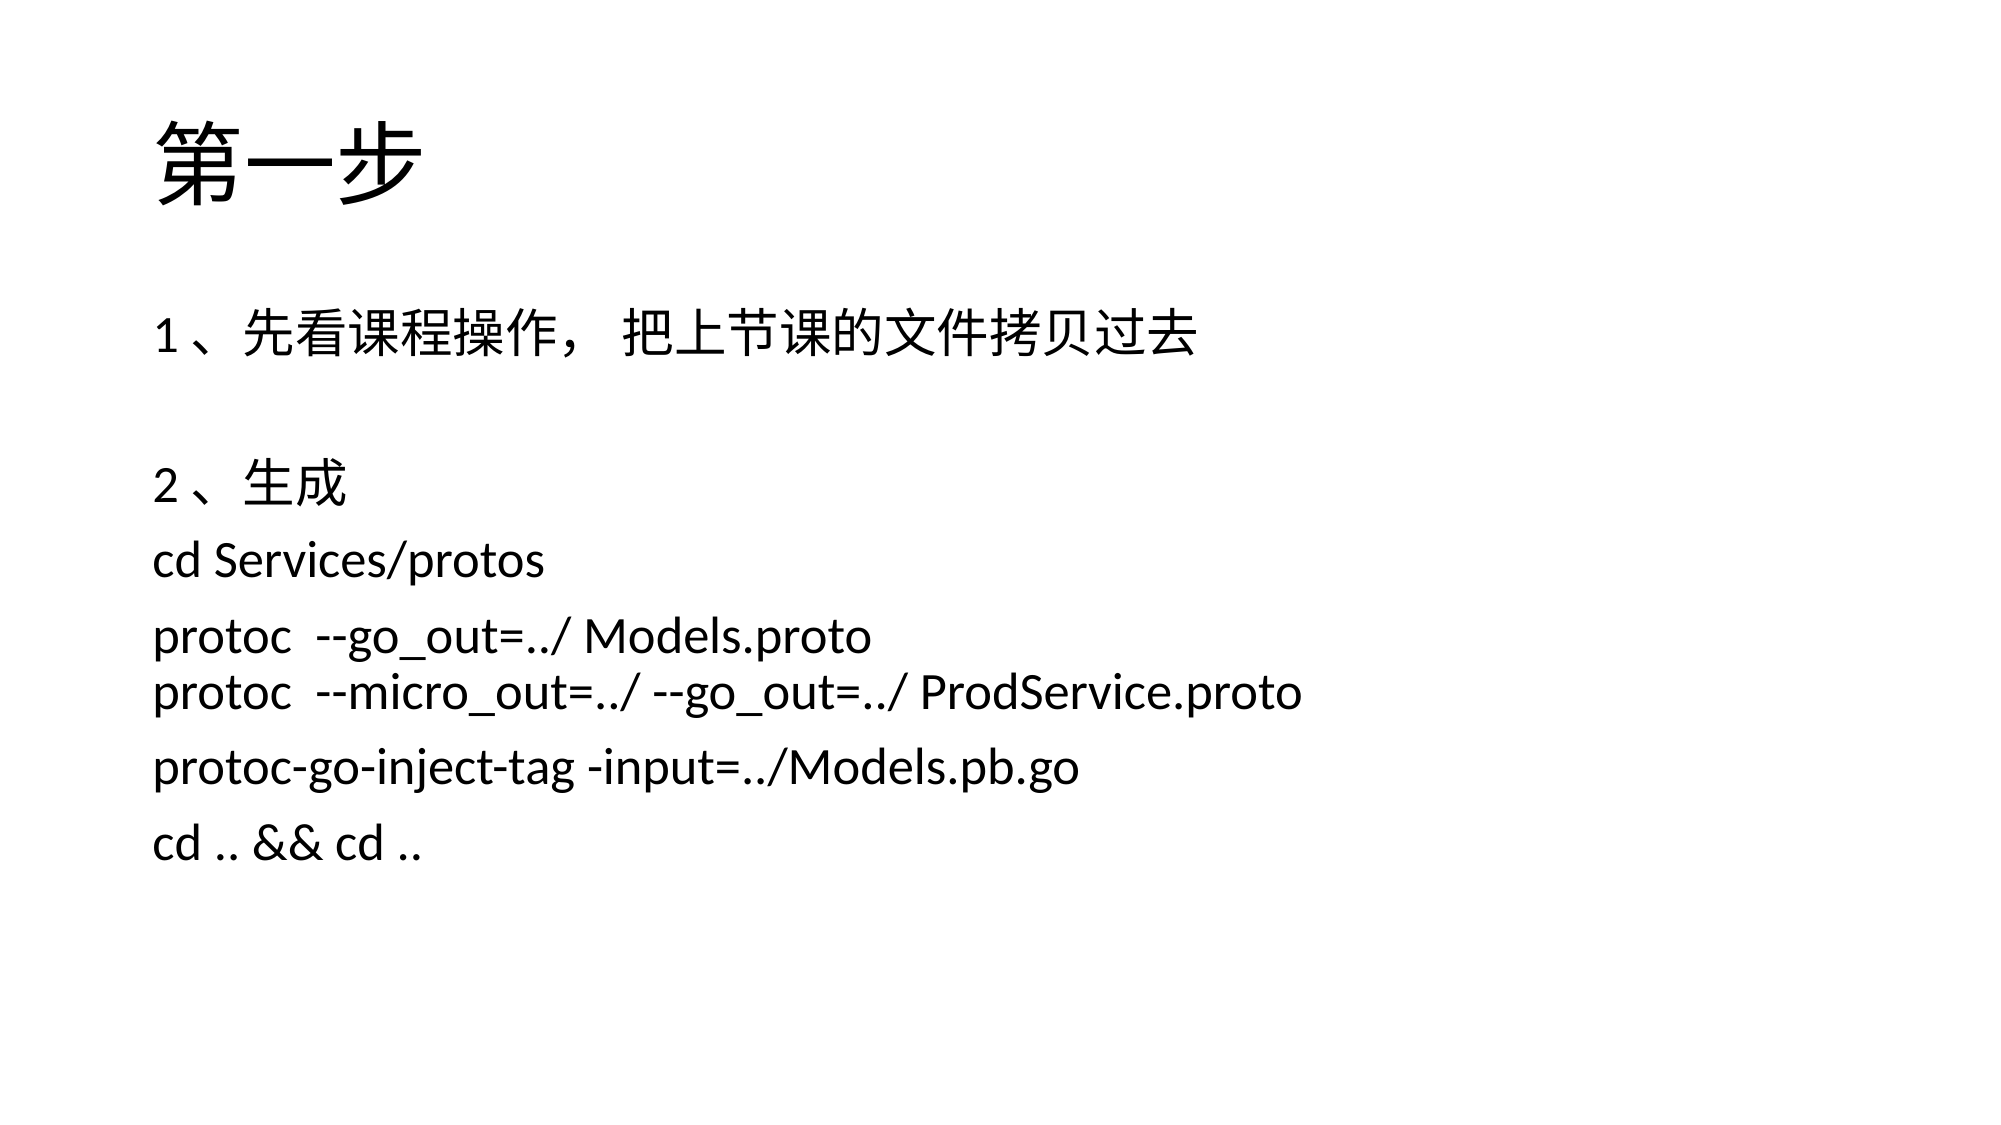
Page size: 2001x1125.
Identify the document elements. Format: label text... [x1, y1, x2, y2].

title 第一步 [137, 59, 1863, 278]
list 1、先看课程操作， 把上节课的文件拷贝过去 2、生成 cd Services/protos protoc --go_out=../ Models.proto protoc --micro_out=../ --go_out=../ ProdService.proto protoc-go-inject-tag -input=../Models.pb.go cd .. && cd .. [137, 299, 1863, 1014]
